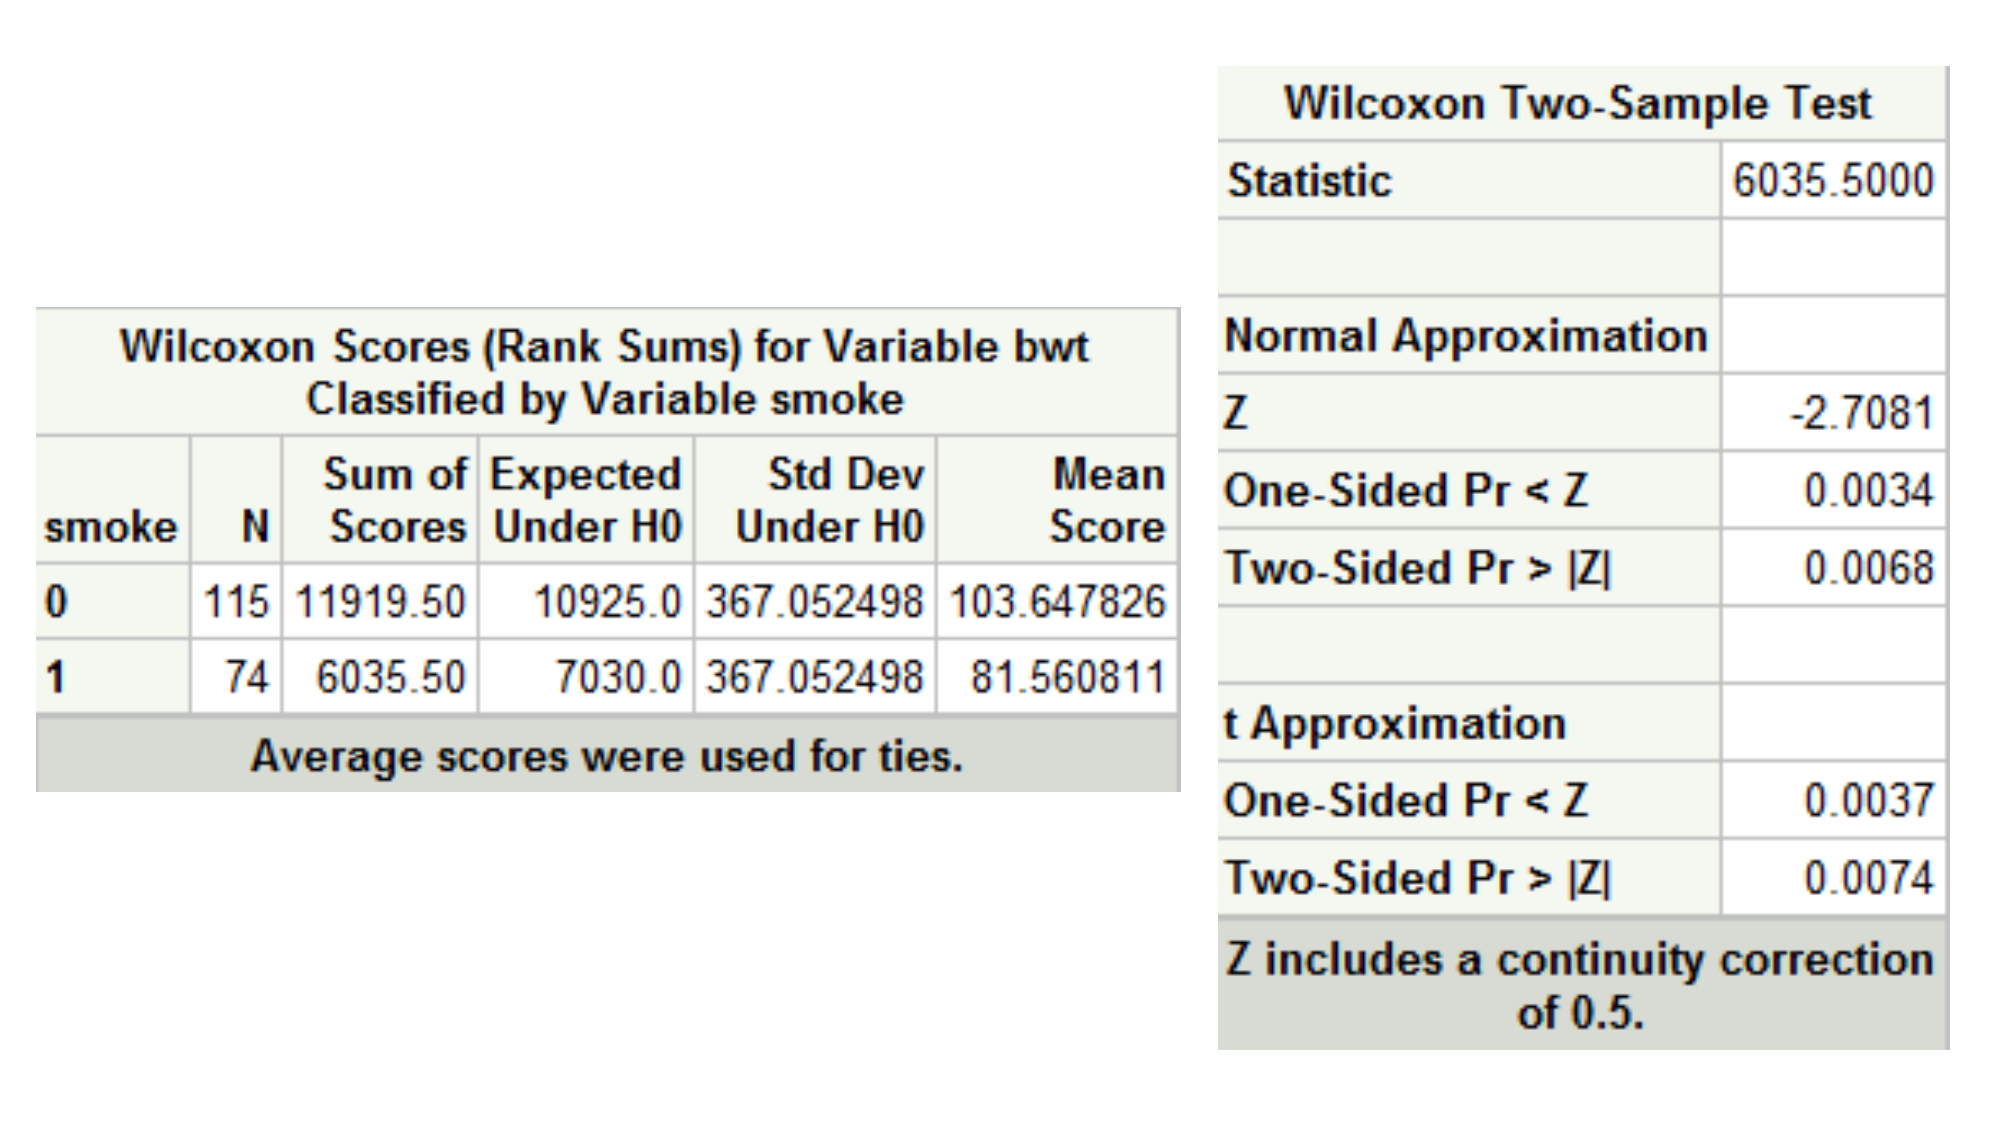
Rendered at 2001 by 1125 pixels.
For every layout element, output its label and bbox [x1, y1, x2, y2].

picture [1218, 66, 1950, 1050]
picture [36, 307, 1181, 792]
